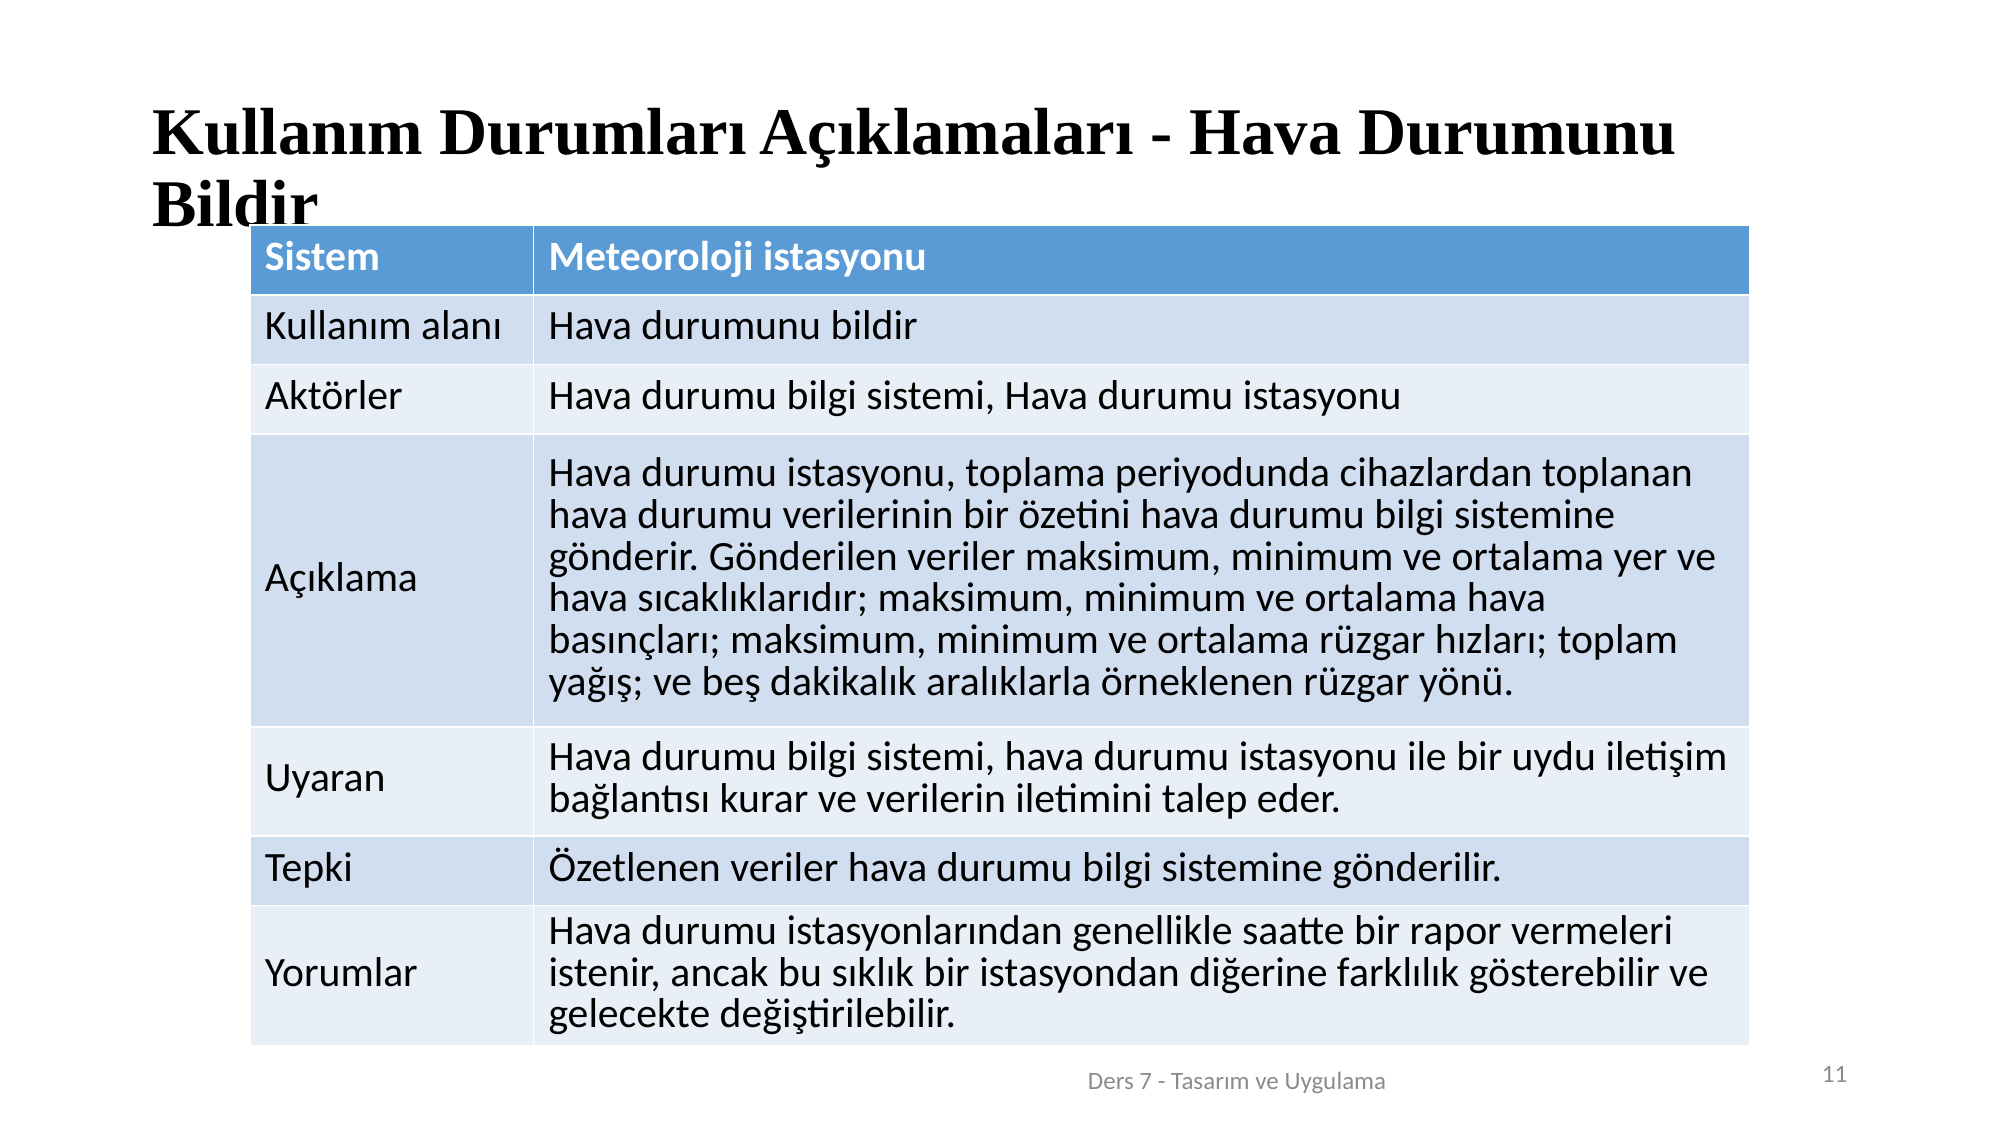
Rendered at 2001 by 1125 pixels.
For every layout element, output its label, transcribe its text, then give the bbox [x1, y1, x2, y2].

table_cell Uyaran [251, 728, 533, 835]
table_cell Yorumlar [251, 906, 533, 1045]
table_header Meteoroloji istasyonu [534, 226, 1749, 294]
table_cell Özetlenen veriler hava durumu bilgi sistemine gönderilir. [534, 837, 1749, 905]
table_cell Hava durumu bilgi sistemi, Hava durumu istasyonu [534, 365, 1749, 433]
title Kullanım Durumları Açıklamaları - Hava Durumunu Bildir [137, 59, 1863, 278]
table_cell Hava durumu bilgi sistemi, hava durumu istasyonu ile bir uydu iletişim bağlantısı kurar ve verilerin iletimini talep eder. [534, 728, 1749, 835]
table_cell Kullanım alanı [251, 296, 533, 364]
table_cell Hava durumunu bildir [534, 296, 1749, 364]
table_cell Hava durumu istasyonu, toplama periyodunda cihazlardan toplanan hava durumu verilerinin bir özetini hava durumu bilgi sistemine gönderir. Gönderilen veriler maksimum, minimum ve ortalama yer ve hava sıcaklıklarıdır; maksimum, minimum ve ortalama hava basınçları; maksimum, minimum ve ortalama rüzgar hızları; toplam yağış; ve beş dakikalık aralıklarla örneklenen rüzgar yönü. [534, 435, 1749, 726]
footer Ders 7 - Tasarım ve Uygulama [999, 1050, 1475, 1111]
table_cell Hava durumu istasyonlarından genellikle saatte bir rapor vermeleri istenir, ancak bu sıklık bir istasyondan diğerine farklılık gösterebilir ve gelecekte değiştirilebilir. [534, 906, 1749, 1045]
table_cell Aktörler [251, 365, 533, 433]
table_cell Tepki [251, 837, 533, 905]
slide_number 11 [1412, 1042, 1863, 1103]
table_cell Açıklama [251, 435, 533, 726]
table_header Sistem [251, 226, 533, 294]
